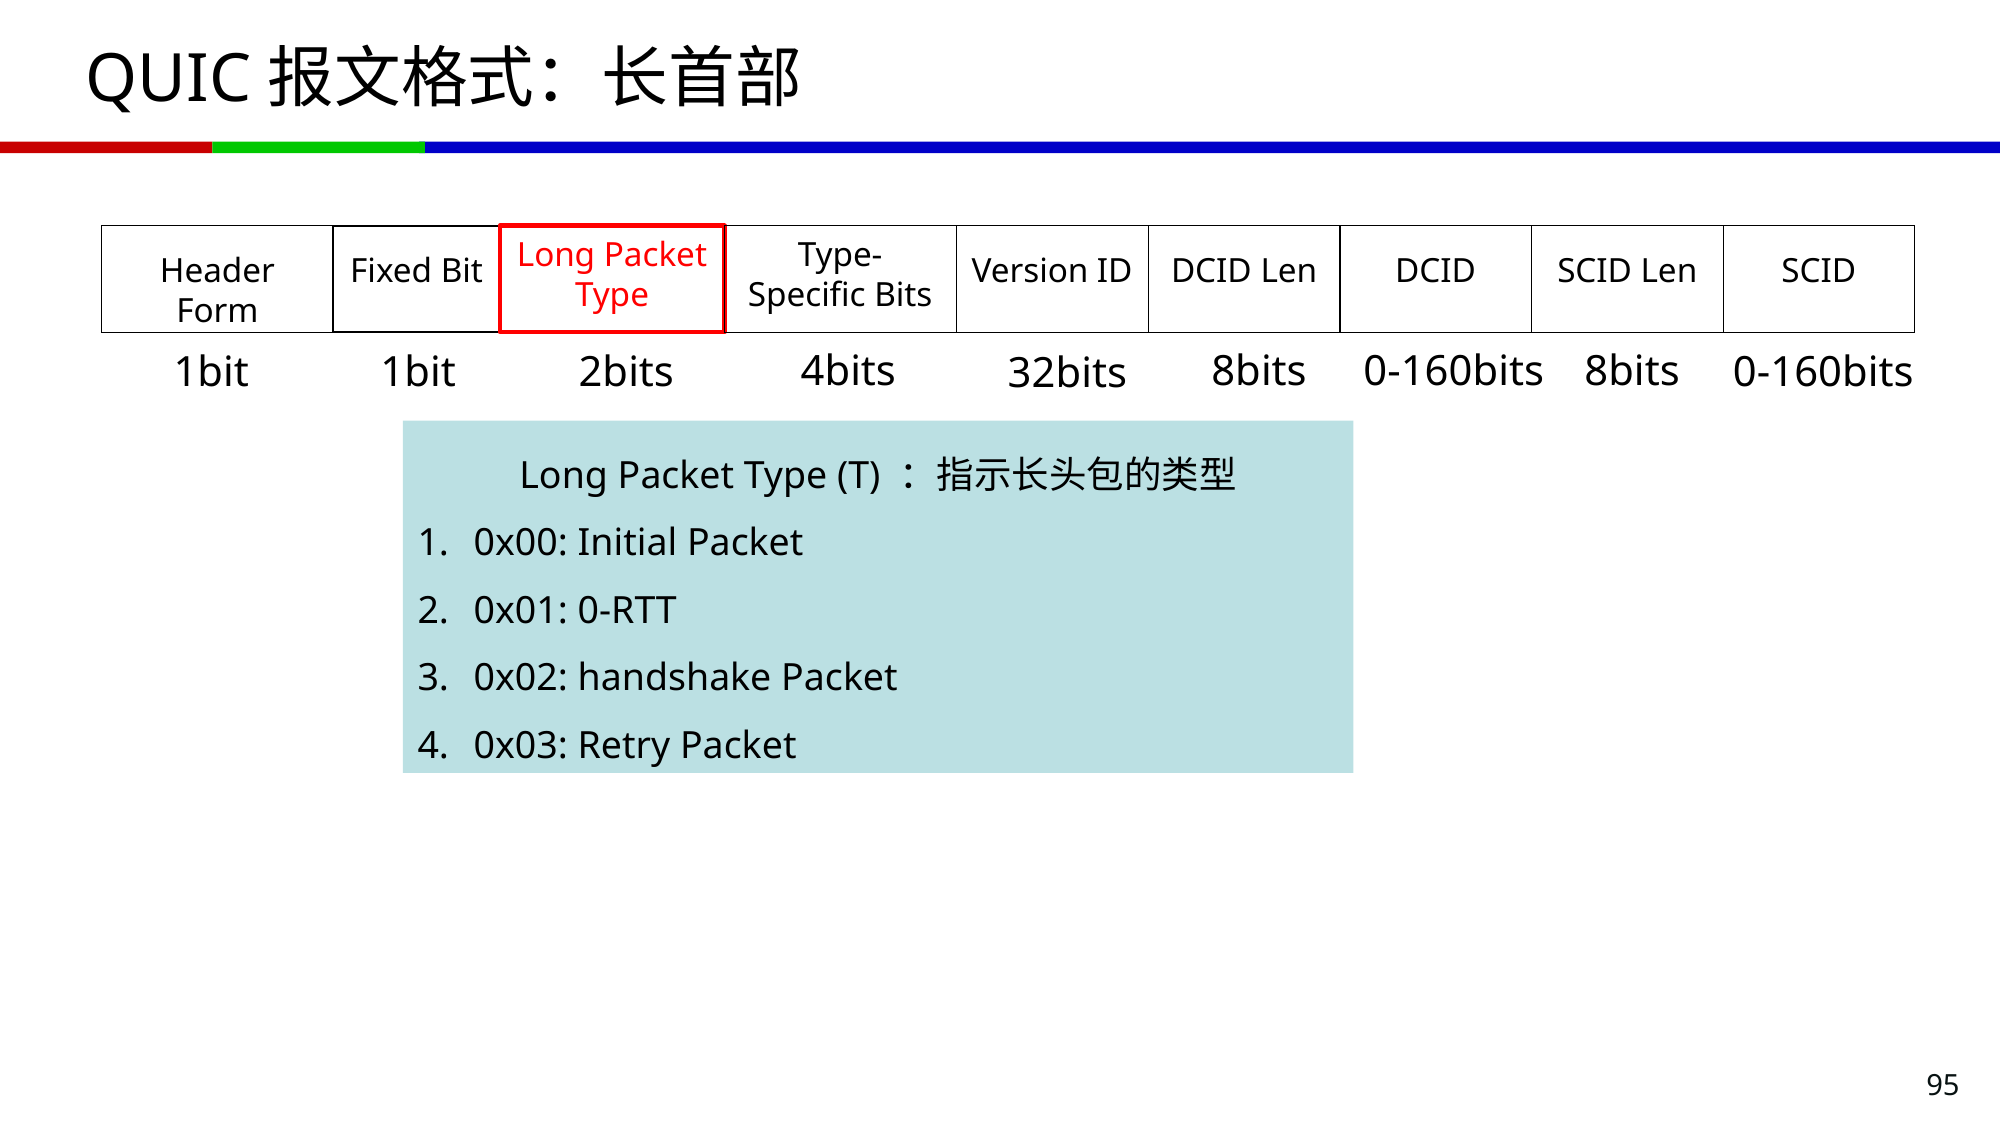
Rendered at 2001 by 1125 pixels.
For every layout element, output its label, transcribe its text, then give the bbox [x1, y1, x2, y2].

text_box 0-160bits [1348, 336, 1560, 402]
text_box 4bits [785, 336, 911, 402]
title QUIC报文格式：长首部 [70, 11, 1930, 138]
text_box DCID Len [1148, 225, 1339, 333]
text_box DCID [1339, 225, 1531, 333]
text_box Long Packet Type (T) ：指示长头包的类型 0x00: Initial Packet 0x01: 0-RTT 0x02: handshake Packet 0x03: Retry Packet [402, 420, 1354, 773]
slide_number 95 [1779, 1058, 1975, 1100]
text_box Type-Specific Bits [724, 225, 956, 333]
text_box 8bits [1196, 336, 1322, 402]
text_box Long Packet Type [499, 225, 724, 333]
text_box 0-160bits [1718, 337, 1929, 403]
text_box 1bit [365, 337, 471, 403]
text_box Header Form [101, 225, 333, 333]
text_box 32bits [992, 338, 1142, 403]
text_box Fixed Bit [333, 225, 499, 333]
text_box 2bits [563, 337, 689, 403]
text_box 1bit [158, 337, 264, 403]
text_box 8bits [1569, 336, 1695, 402]
text_box SCID Len [1531, 225, 1723, 333]
text_box Version ID [956, 225, 1148, 333]
text_box SCID [1723, 225, 1915, 333]
